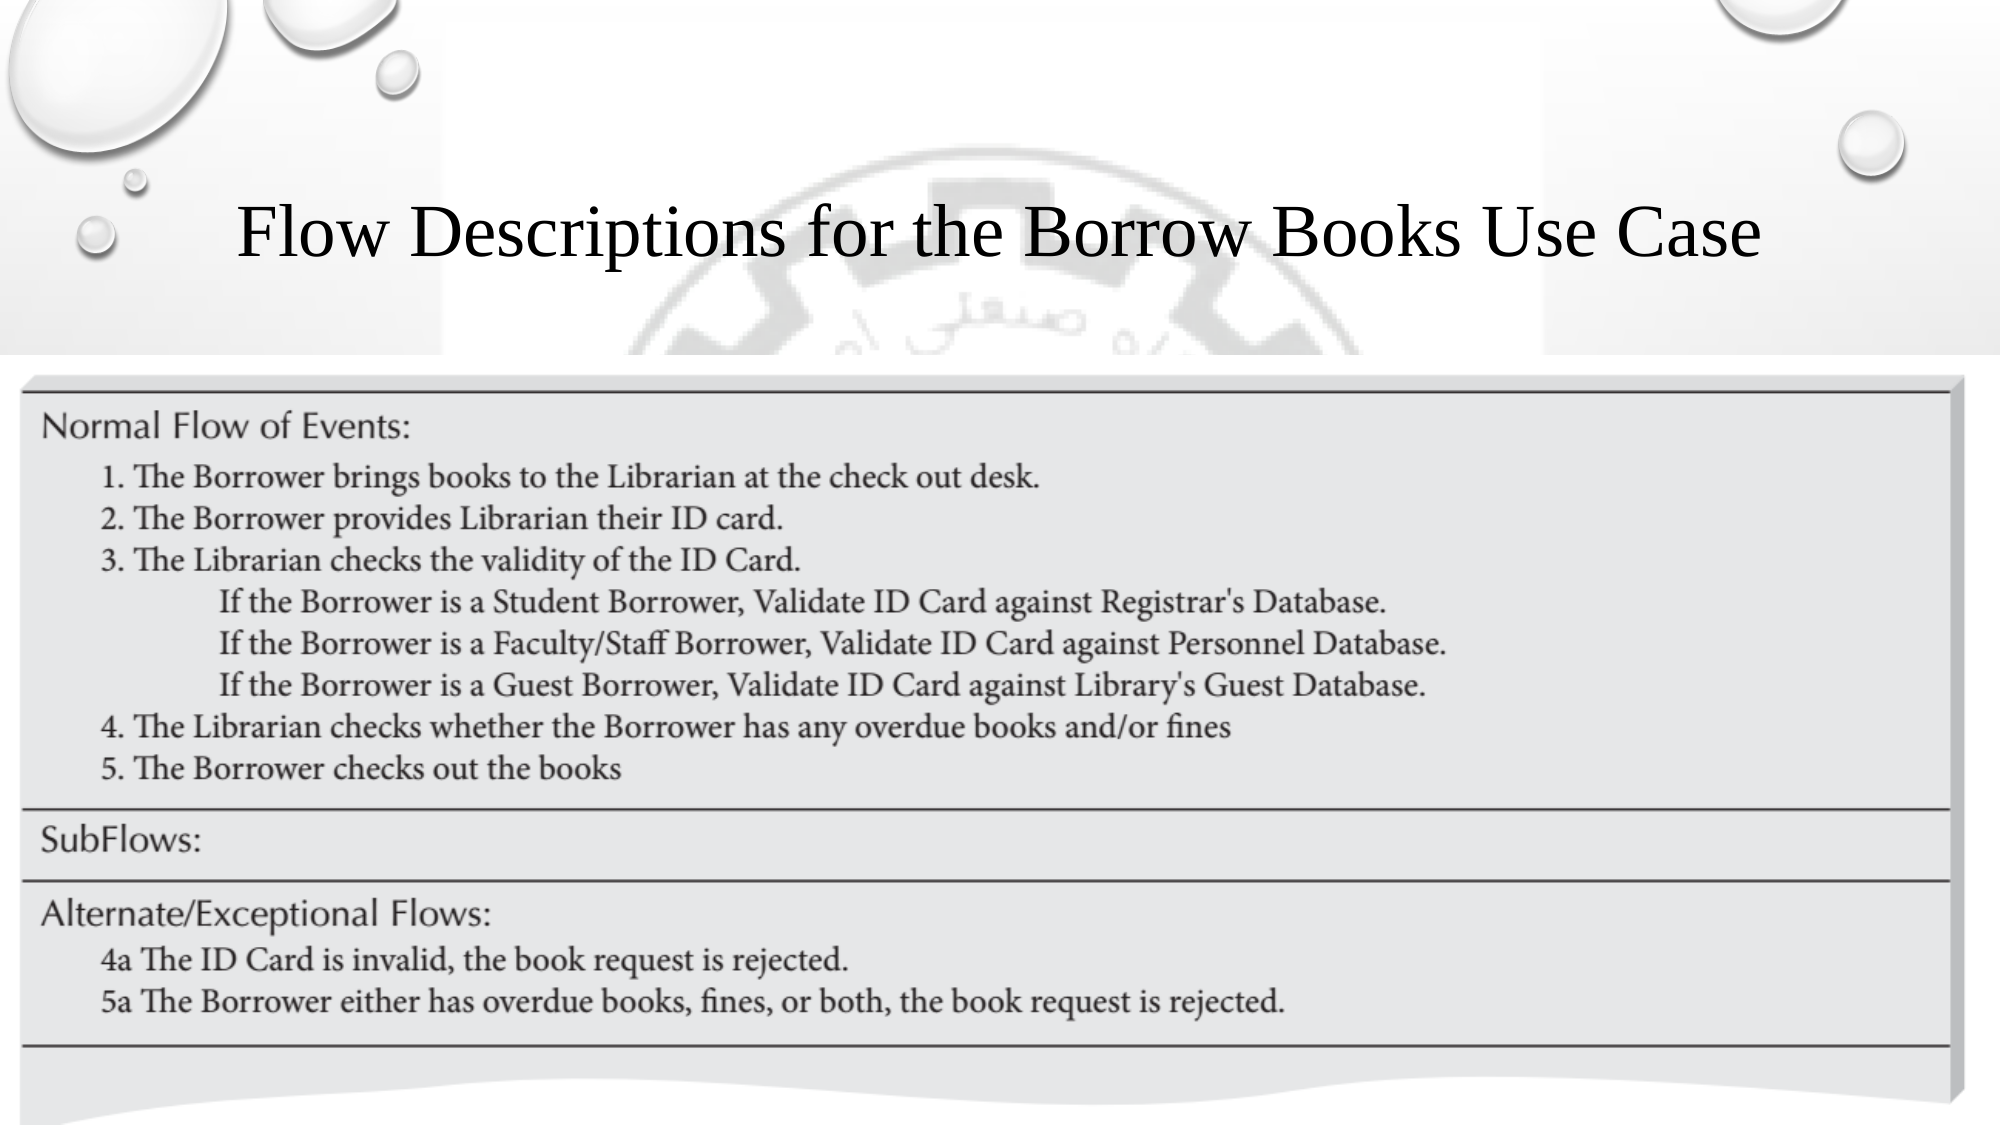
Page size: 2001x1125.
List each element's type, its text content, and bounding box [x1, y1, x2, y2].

picture [0, 0, 2000, 1125]
title Flow Descriptions for the Borrow Books Use Case [149, 101, 1851, 354]
